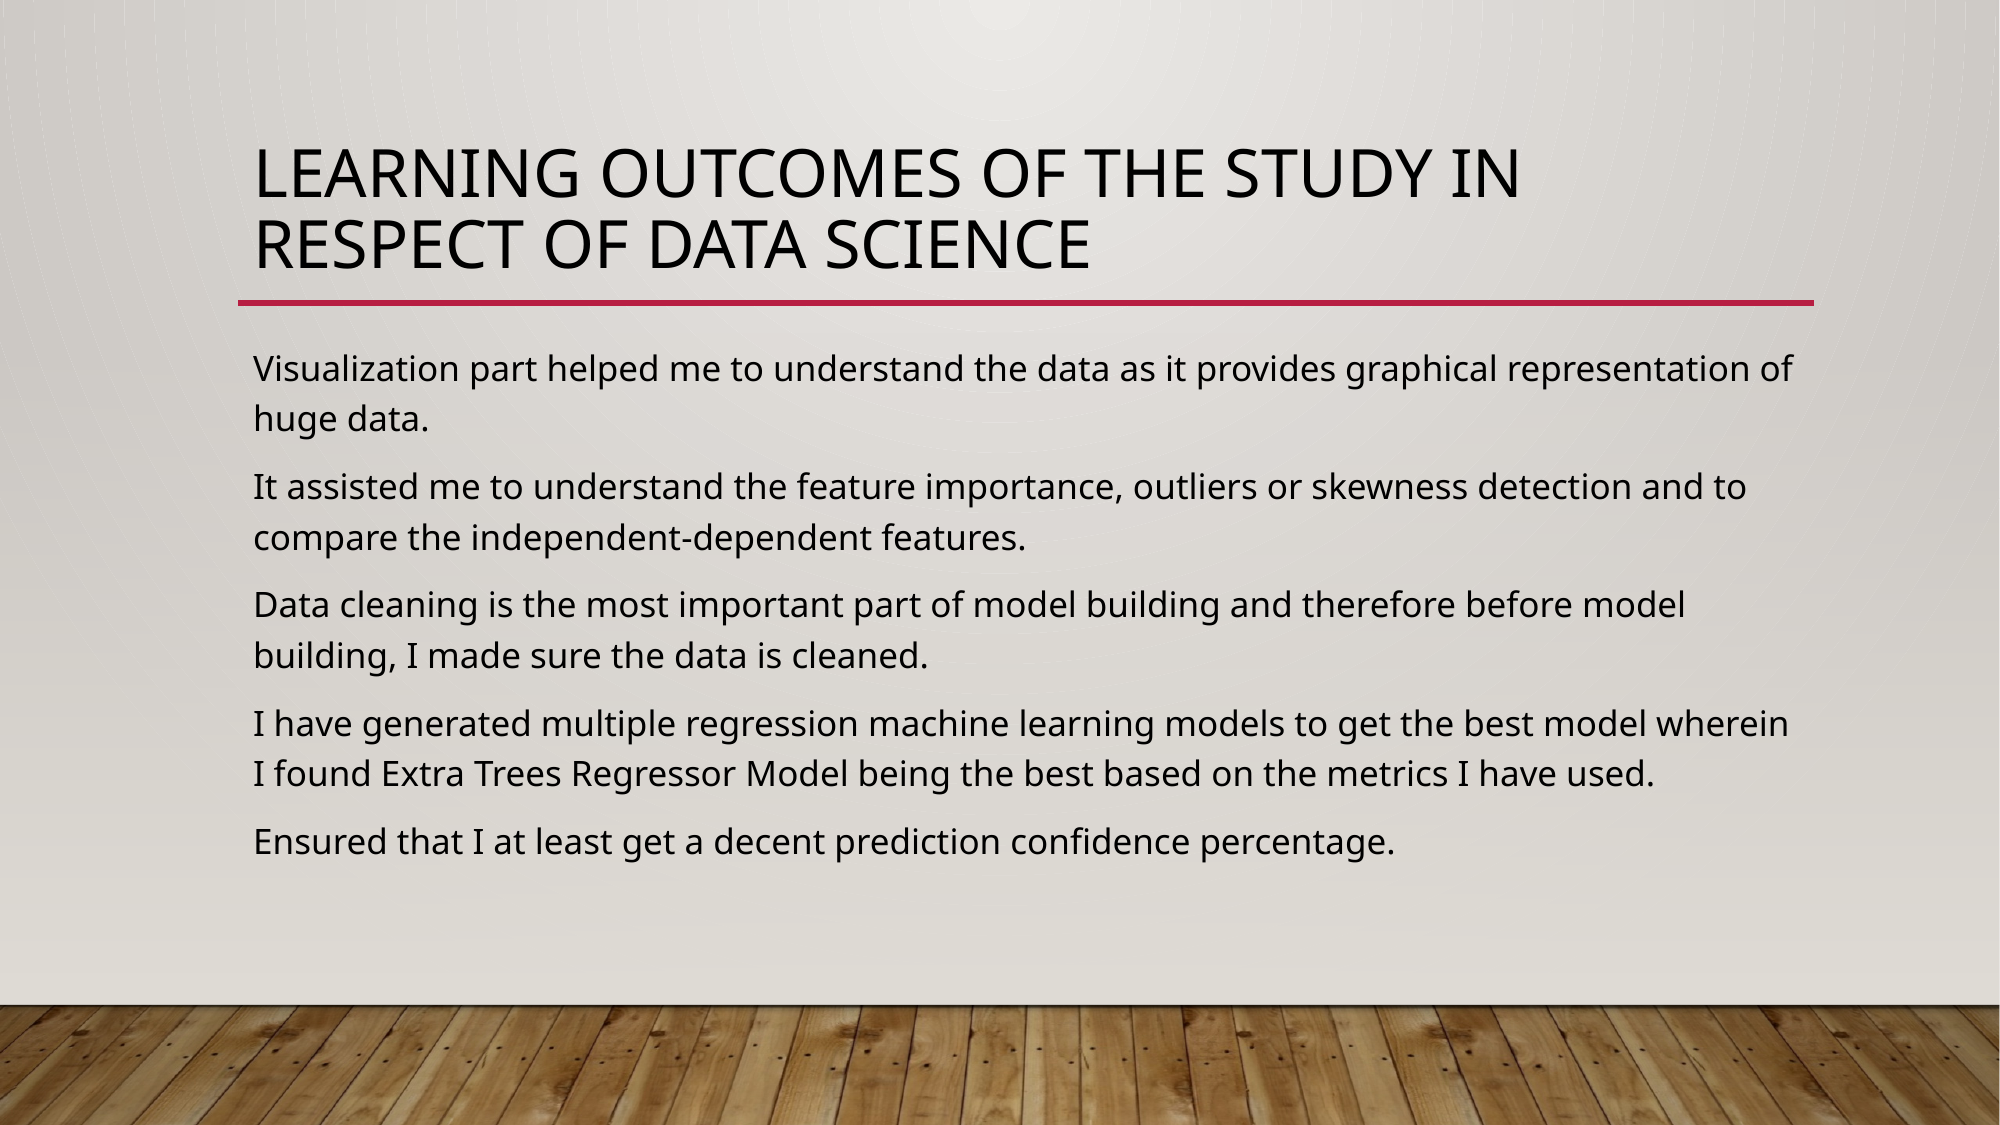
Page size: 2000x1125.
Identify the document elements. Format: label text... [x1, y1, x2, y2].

title LEARNING OUTCOMES OF THE STUDY IN RESPECT OF DATA SCIENCE [238, 131, 1813, 305]
list Visualization part helped me to understand the data as it provides graphical representation of huge data. It assisted me to understand the feature importance, outliers or skewness detection and to compare the independent-dependent features. Data cleaning is the most important part of model building and therefore before model building, I made sure the data is cleaned. I have generated multiple regression machine learning models to get the best model wherein I found Extra Trees Regressor Model being the best based on the metrics I have used. Ensured that I at least get a decent prediction confidence percentage. [238, 330, 1813, 897]
picture [0, 1005, 2000, 1125]
